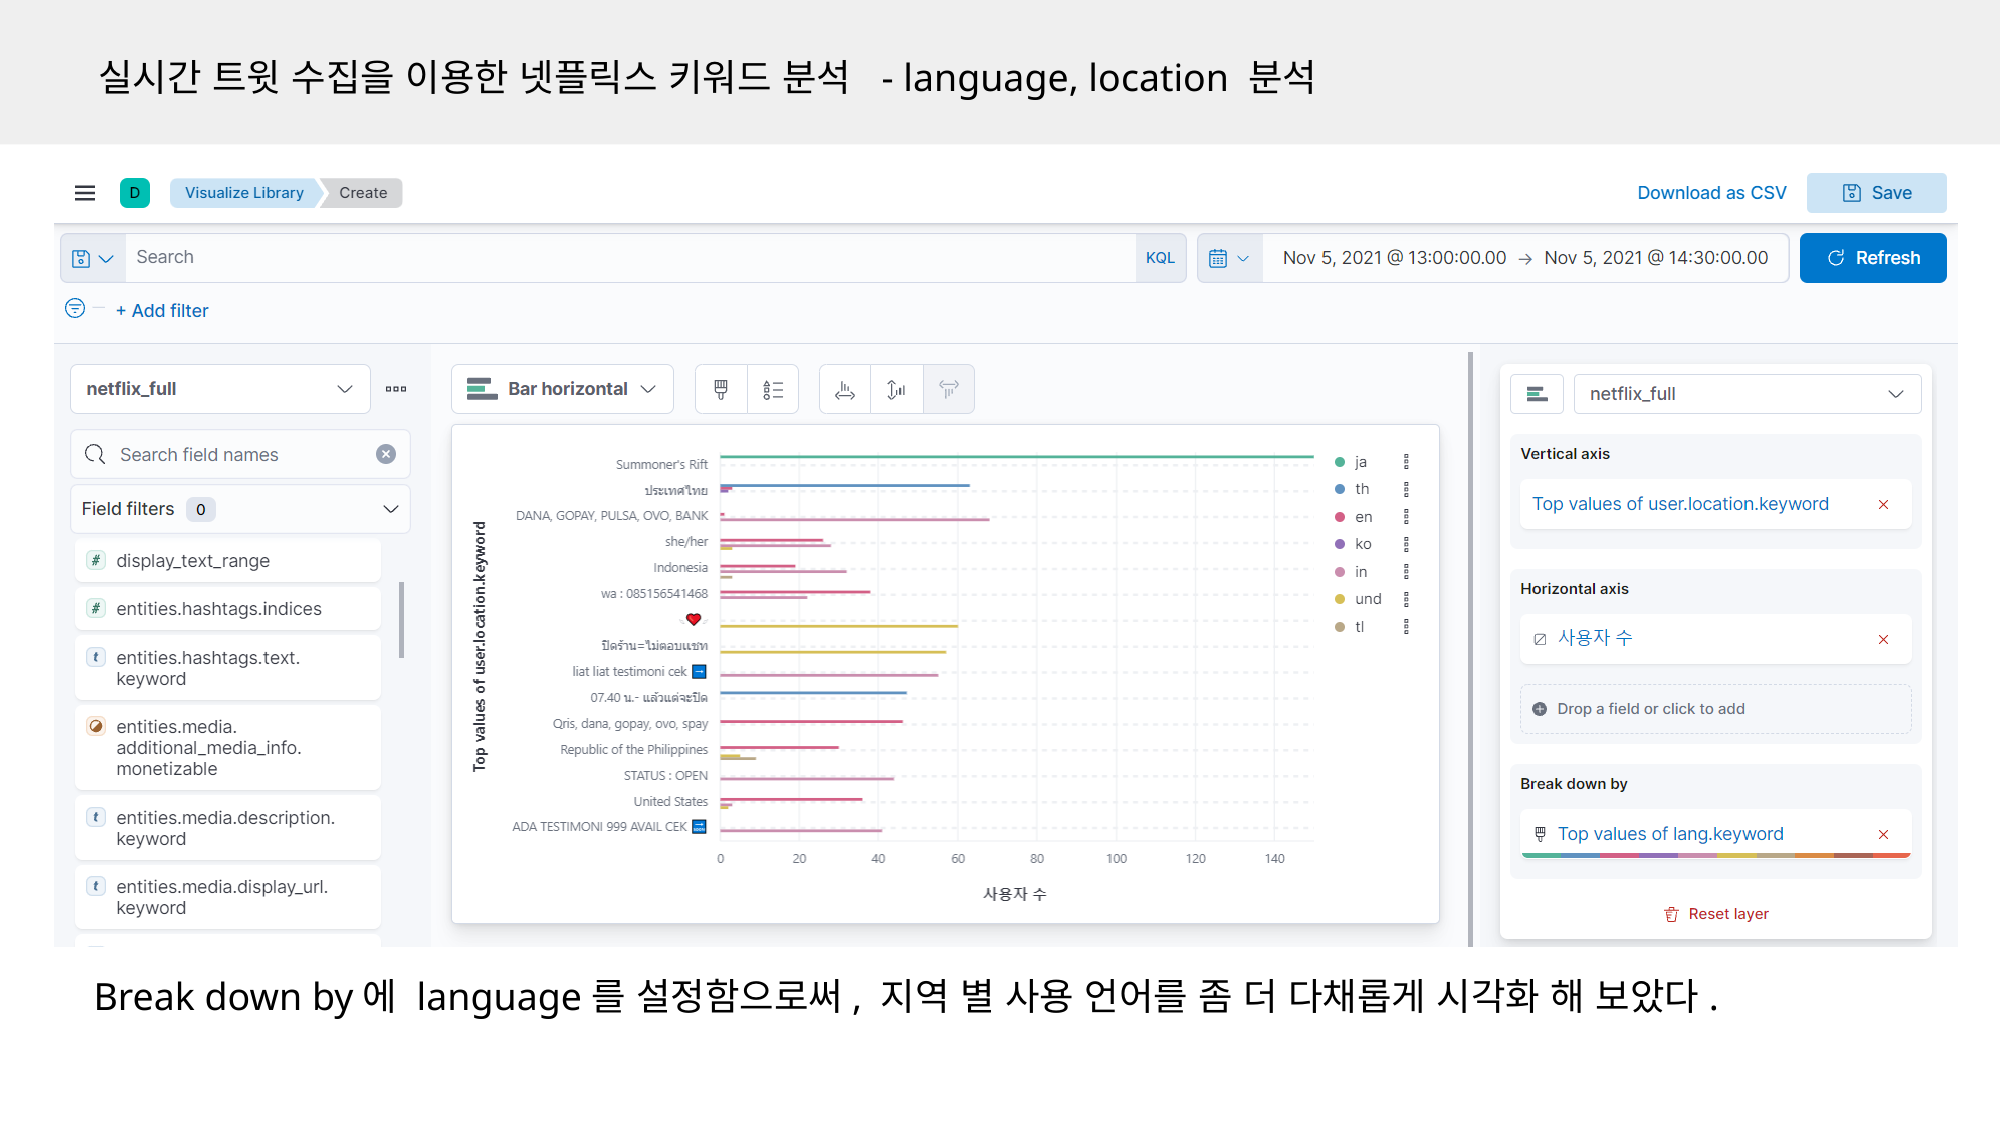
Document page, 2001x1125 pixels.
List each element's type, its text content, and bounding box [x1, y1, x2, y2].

text_box Break down by에 language를 설정함으로써, 지역 별 사용 언어를 좀 더 다채롭게 시각화 해 보았다. [69, 965, 1929, 1026]
text_box [0, 0, 2000, 145]
picture [54, 169, 1958, 947]
text_box 실시간 트윗 수집을 이용한 넷플릭스 키워드 분석 - language, location 분석 [83, 46, 1908, 107]
